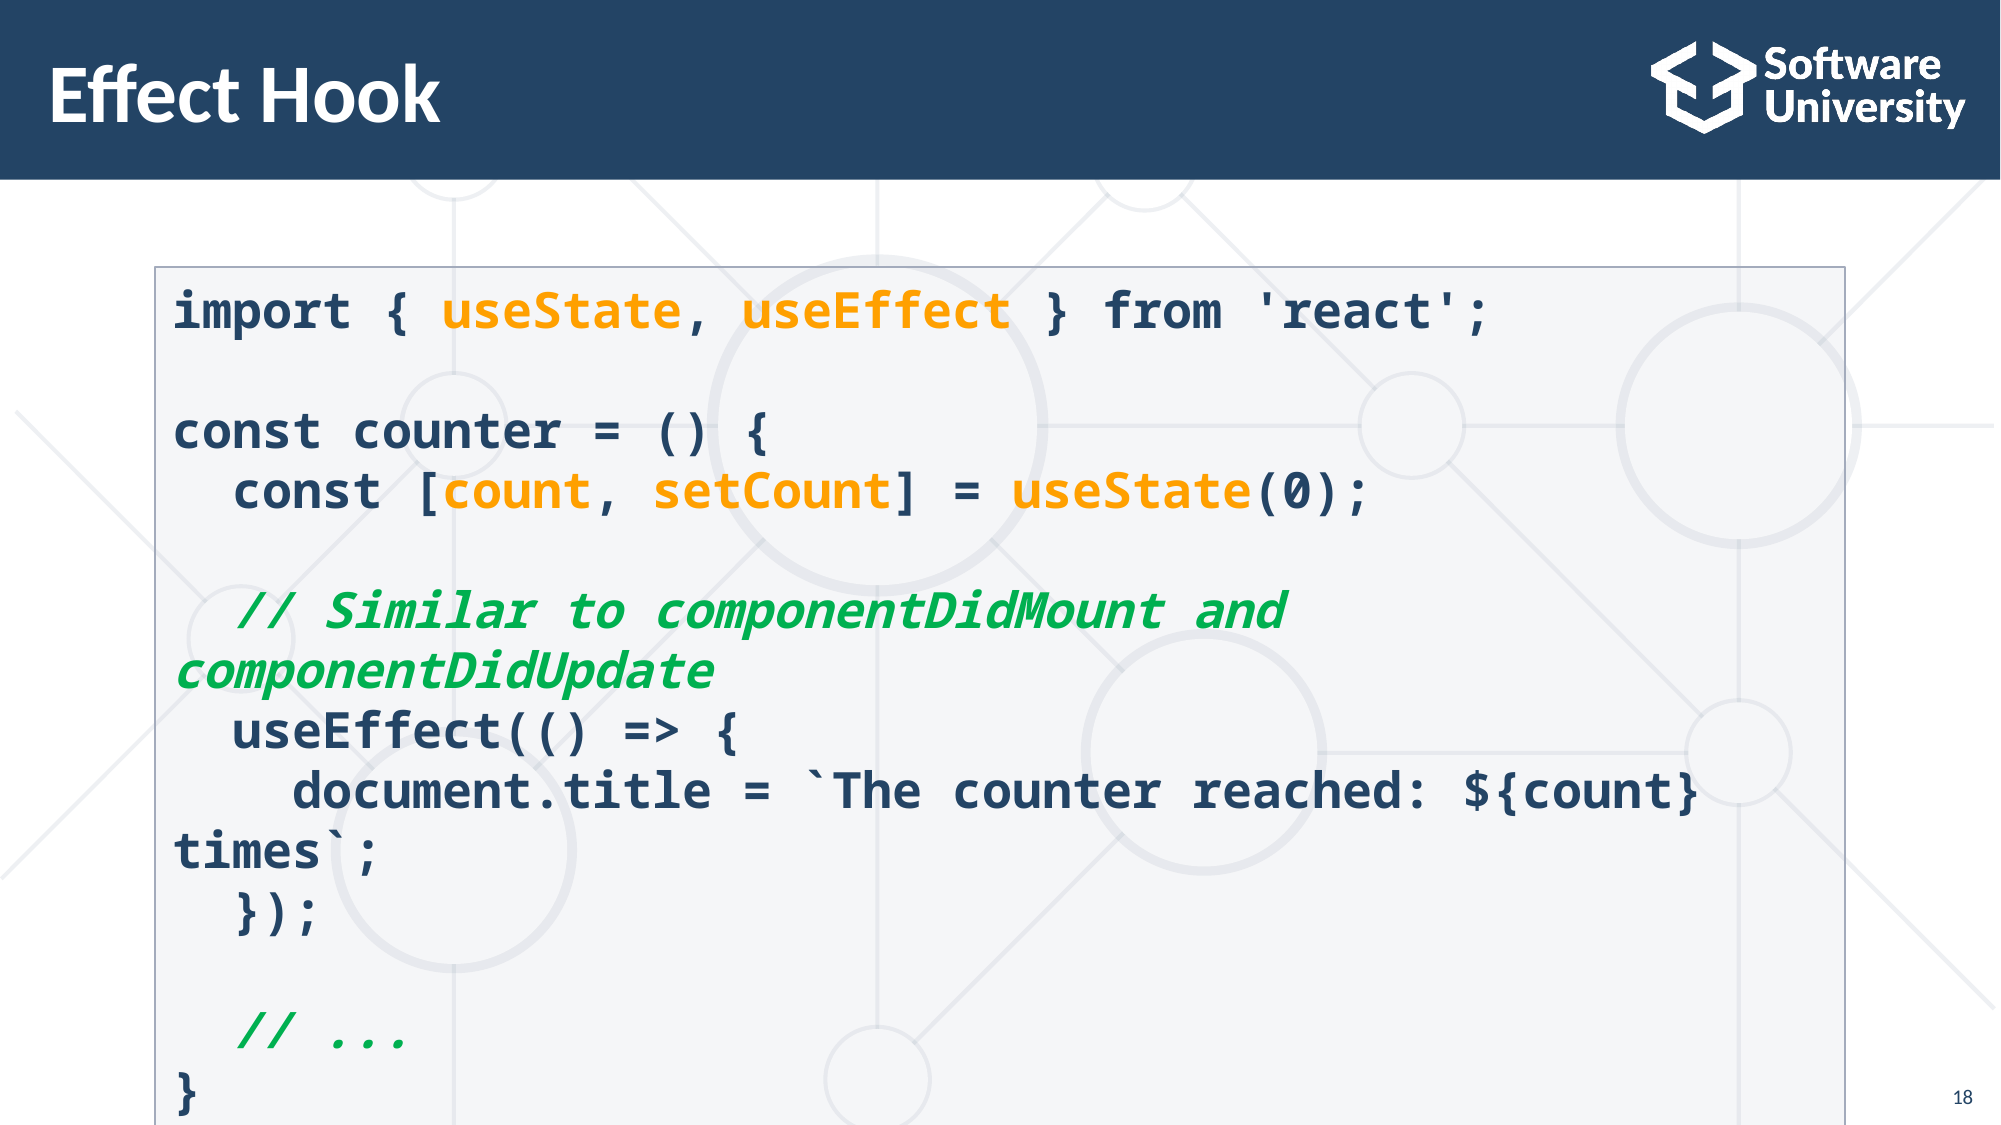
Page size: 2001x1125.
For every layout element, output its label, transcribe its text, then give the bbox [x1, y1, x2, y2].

slide_number 18 [1927, 1067, 1989, 1117]
picture [1651, 41, 1966, 134]
text_box import { useState, useEffect } from 'react'; const counter = () { const [count, setCount] = useState(0); // Similar to componentDidMount and componentDidUpdate useEffect(() => { document.title = `The counter reached: ${count} times`; }); // ... } [154, 267, 1846, 1125]
title Effect Hook [31, 16, 1625, 162]
